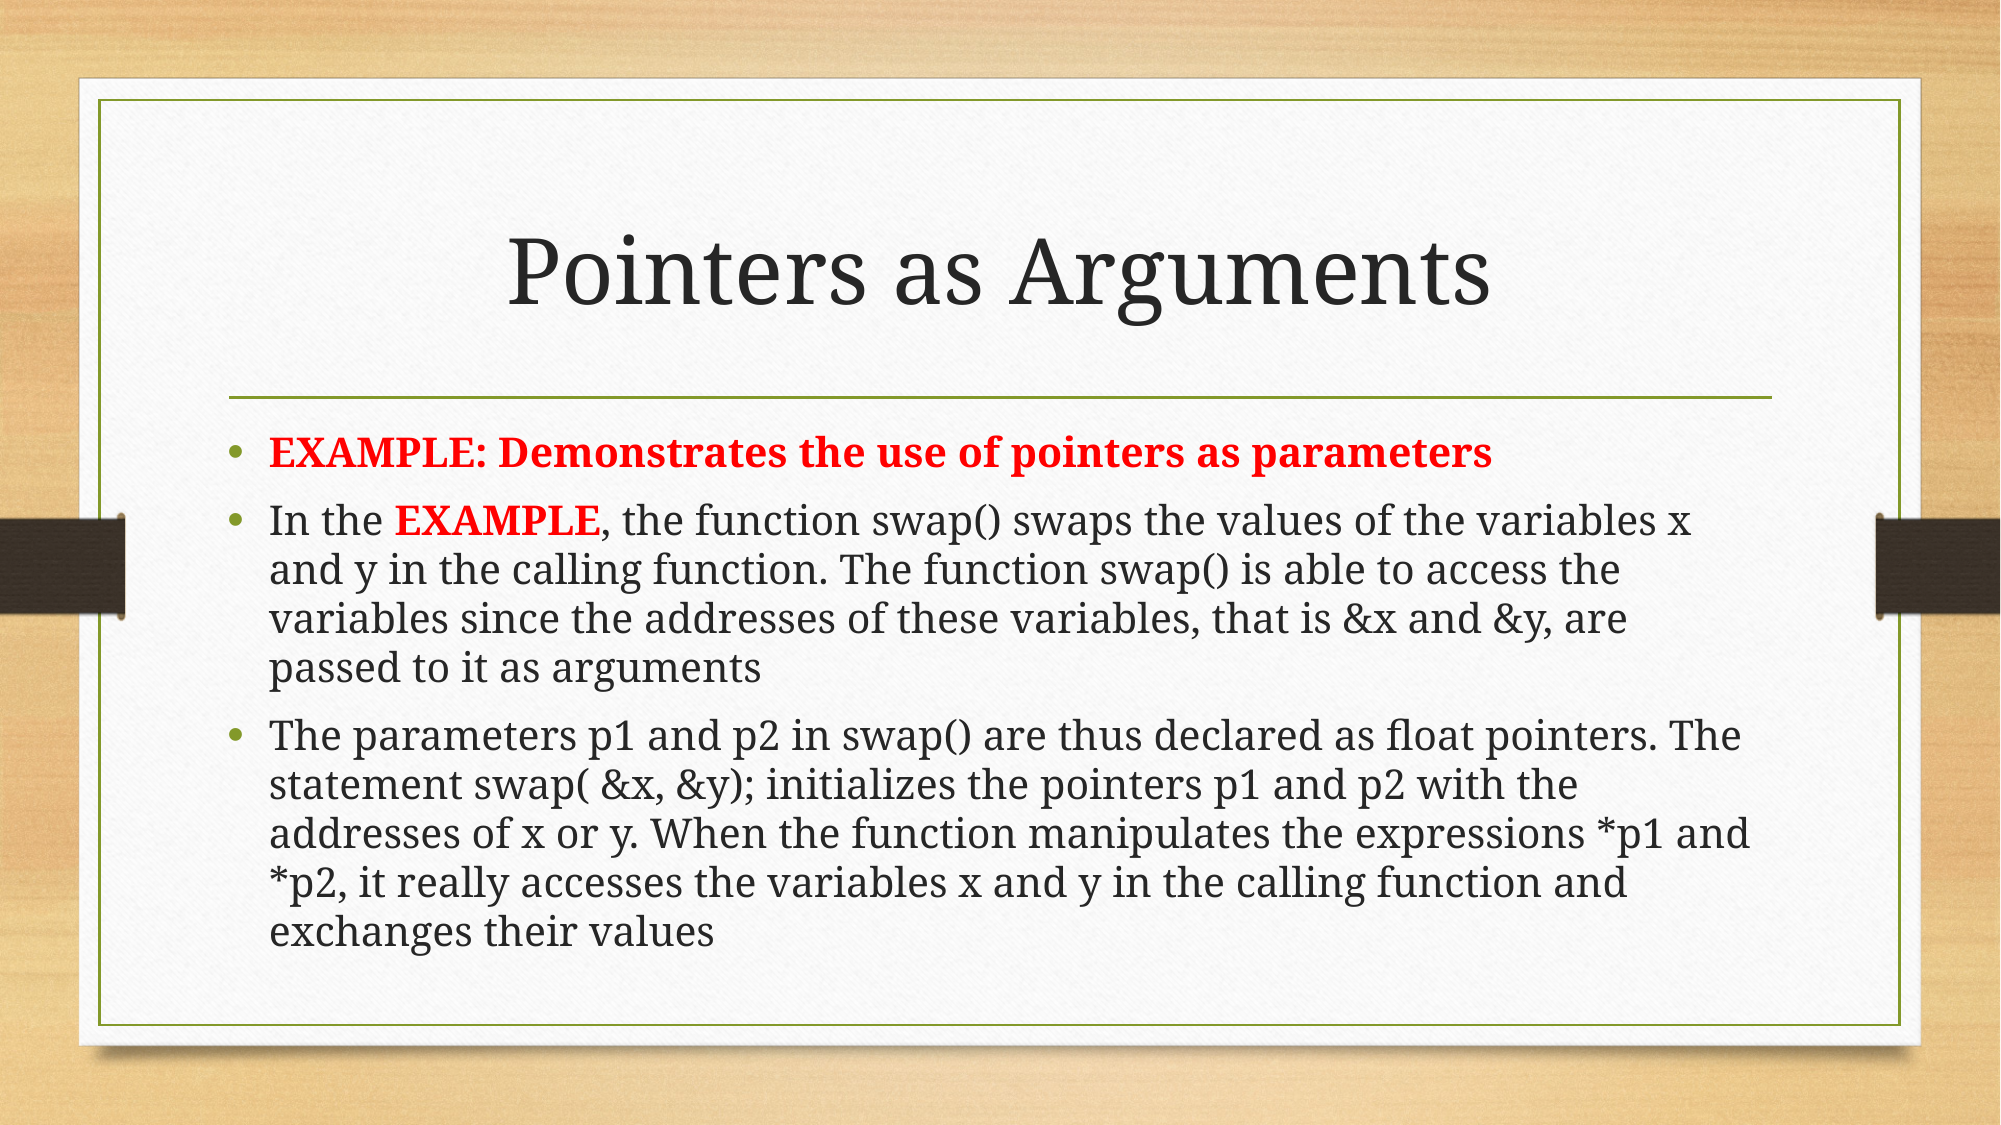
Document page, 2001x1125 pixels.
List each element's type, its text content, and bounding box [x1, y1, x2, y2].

title Pointers as Arguments [212, 161, 1788, 375]
picture [0, 0, 2001, 1125]
list EXAMPLE: Demonstrates the use of pointers as parameters In the EXAMPLE, the function swap() swaps the values of the variables x and y in the calling function. The function swap() is able to access the variables since the addresses of these variables, that is &x and &y, are passed to it as arguments The parameters p1 and p2 in swap() are thus declared as float pointers. The statement swap( &x, &y); initializes the pointers p1 and p2 with the addresses of x or y. When the function manipulates the expressions *p1 and *p2, it really accesses the variables x and y in the calling function and exchanges their values [212, 419, 1788, 964]
